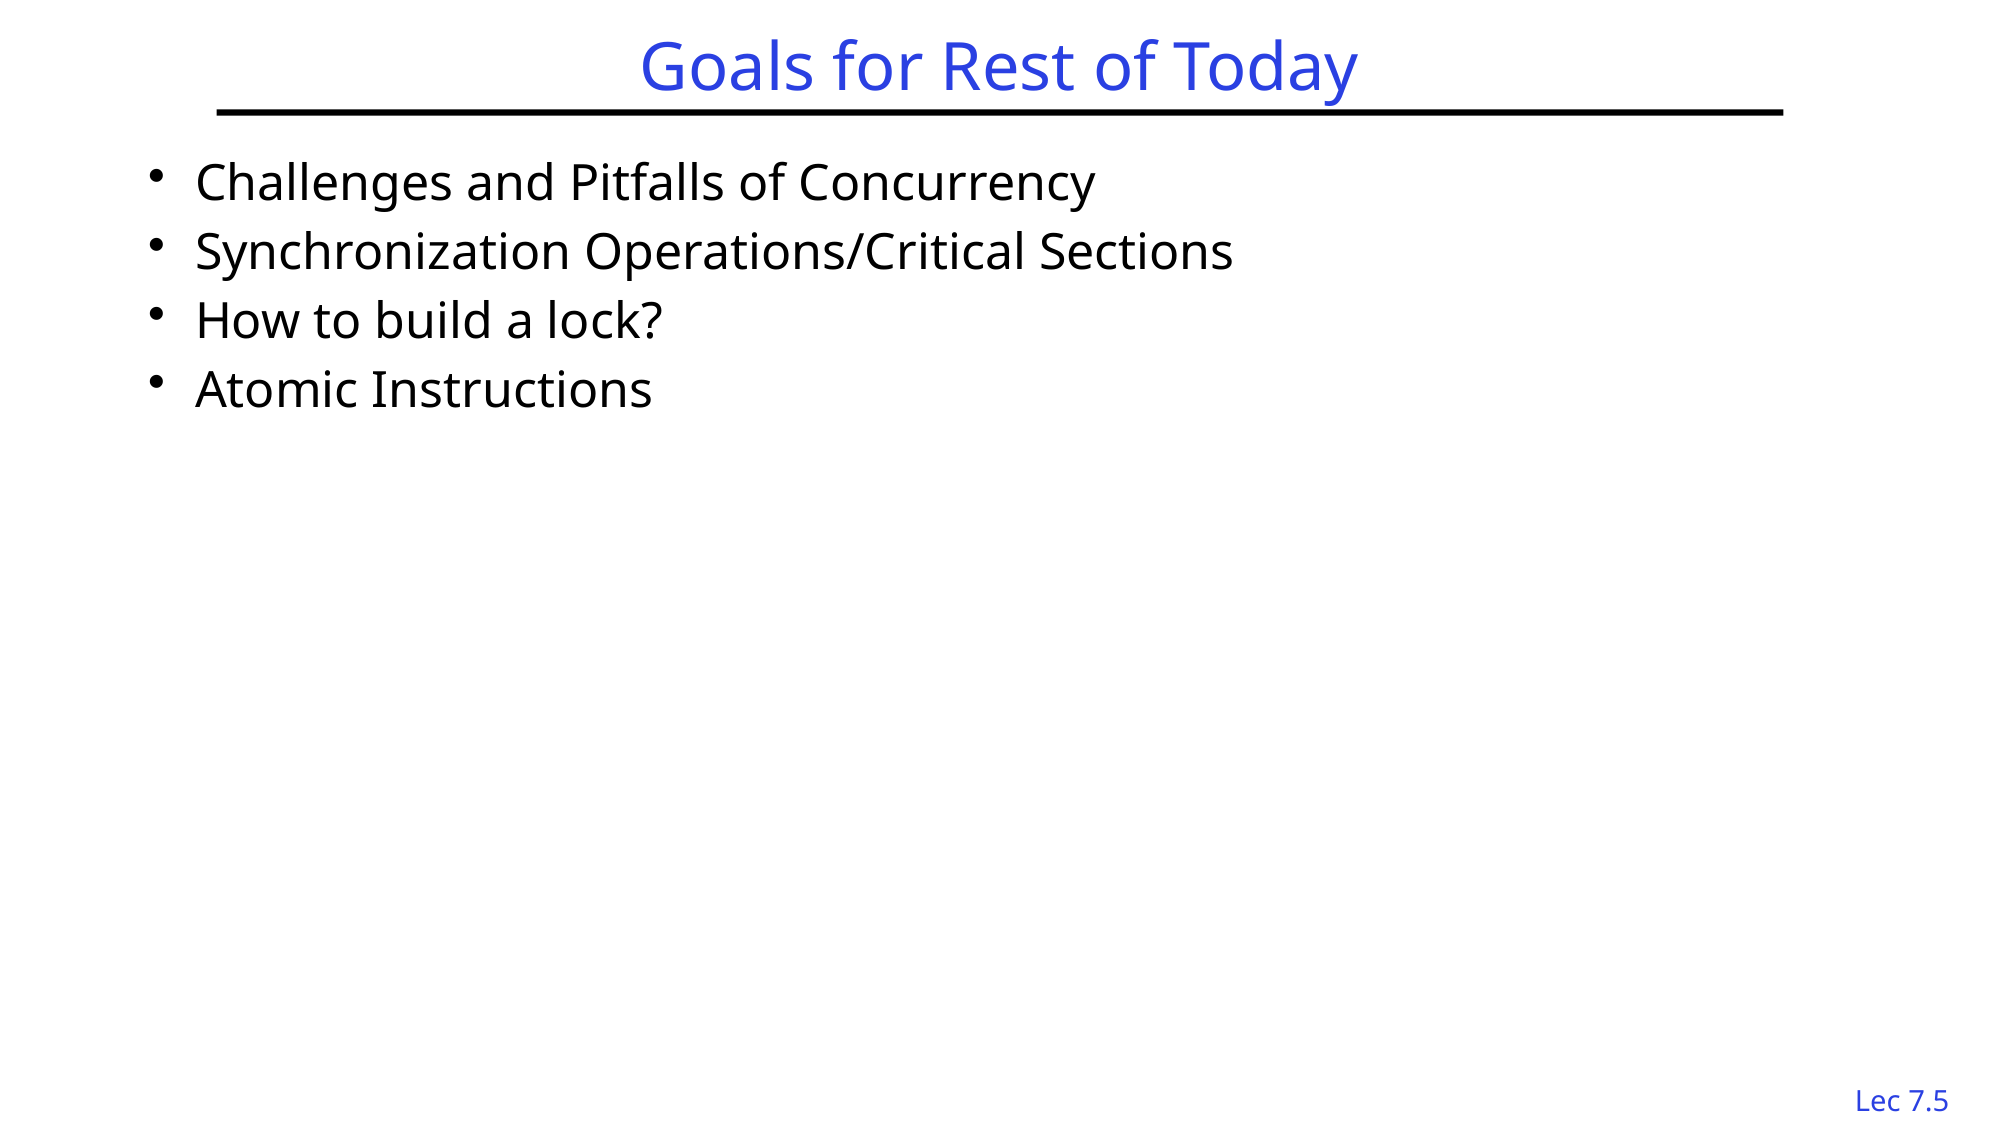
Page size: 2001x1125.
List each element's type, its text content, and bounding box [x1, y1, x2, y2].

list Challenges and Pitfalls of Concurrency Synchronization Operations/Critical Sections How to build a lock? Atomic Instructions [133, 149, 1867, 988]
title Goals for Rest of Today [216, 24, 1784, 113]
